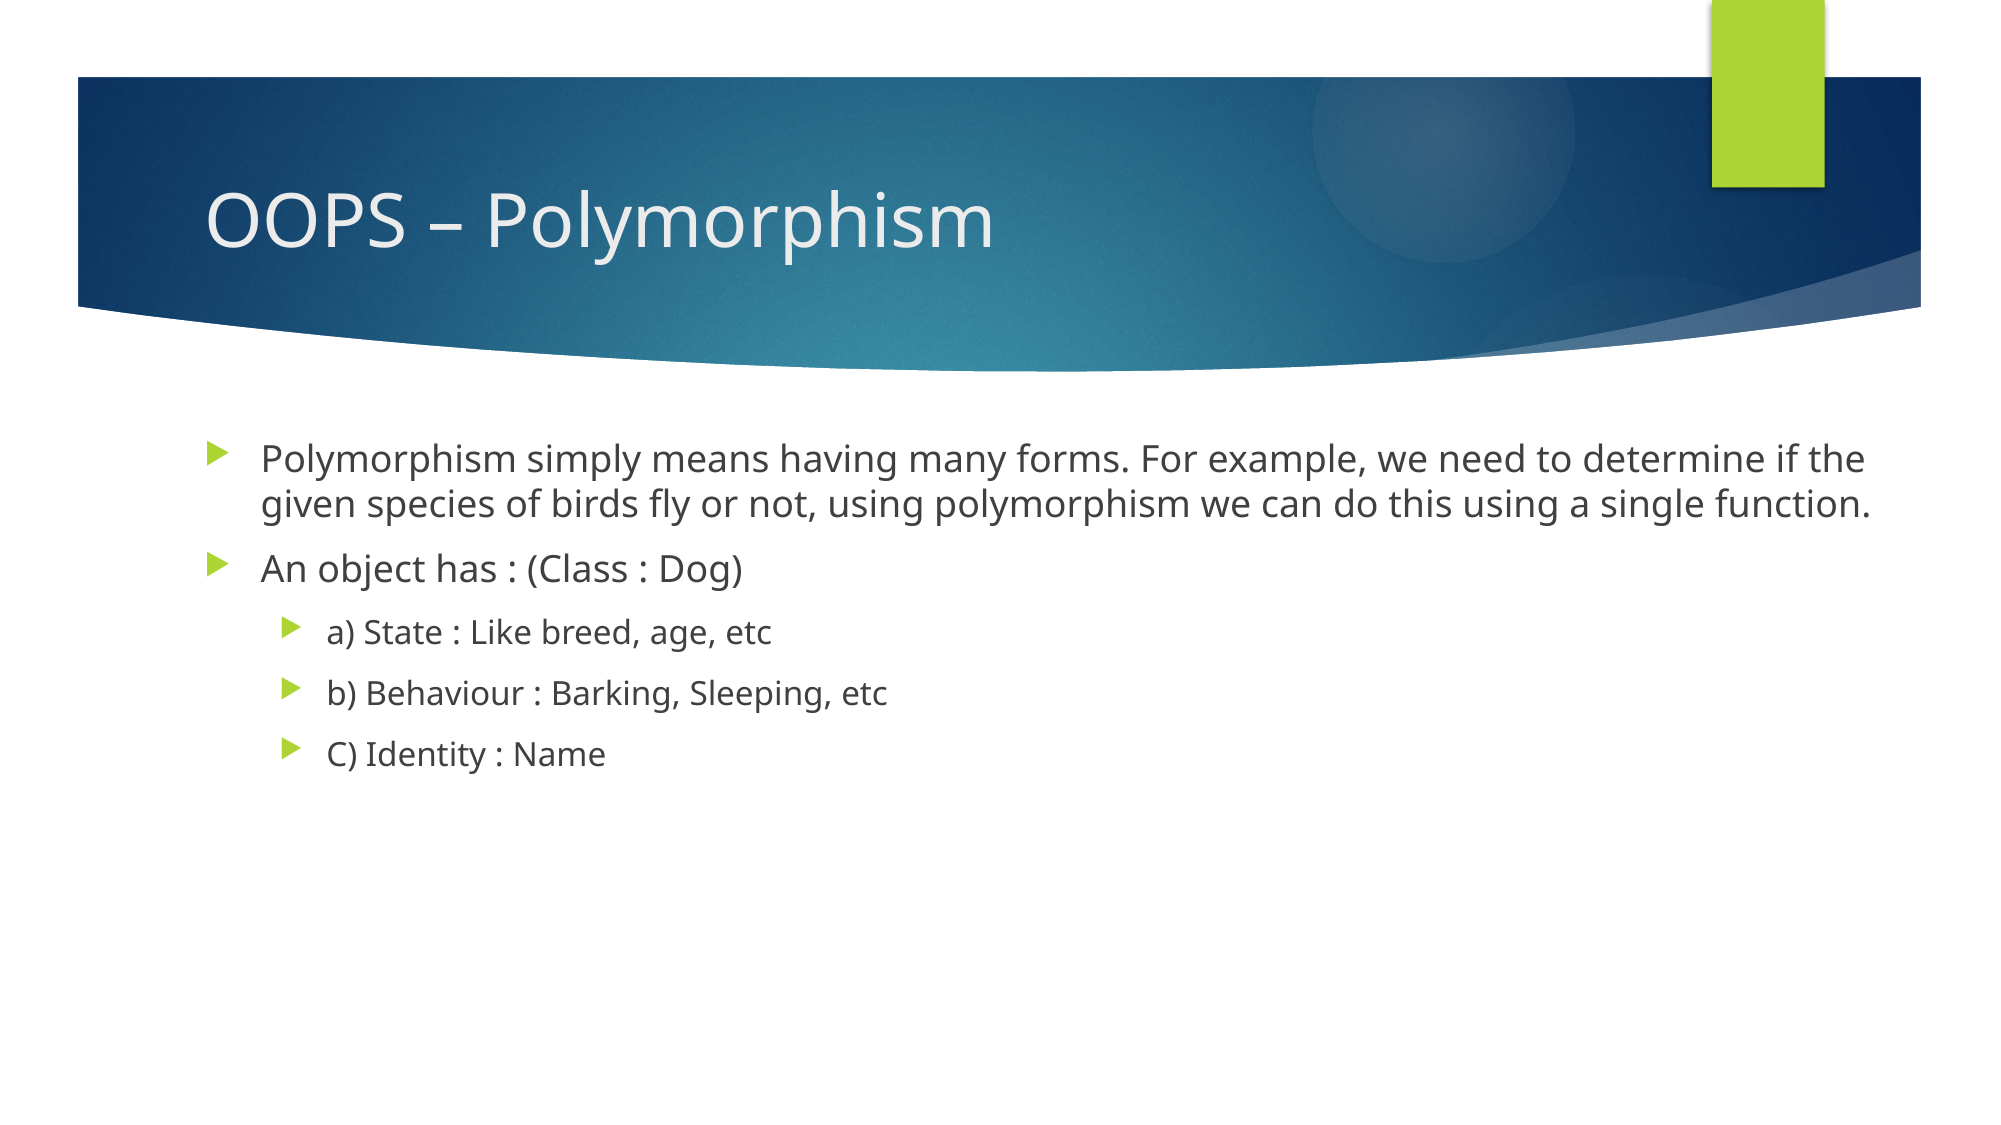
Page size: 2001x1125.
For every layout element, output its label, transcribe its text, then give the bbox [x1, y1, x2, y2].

title OOPS – Polymorphism [189, 159, 1627, 276]
list Polymorphism simply means having many forms. For example, we need to determine if the given species of birds fly or not, using polymorphism we can do this using a single function. An object has : (Class : Dog) a) State : Like breed, age, etc b) Behaviour : Barking, Sleeping, etc C) Identity : Name [189, 427, 1933, 988]
